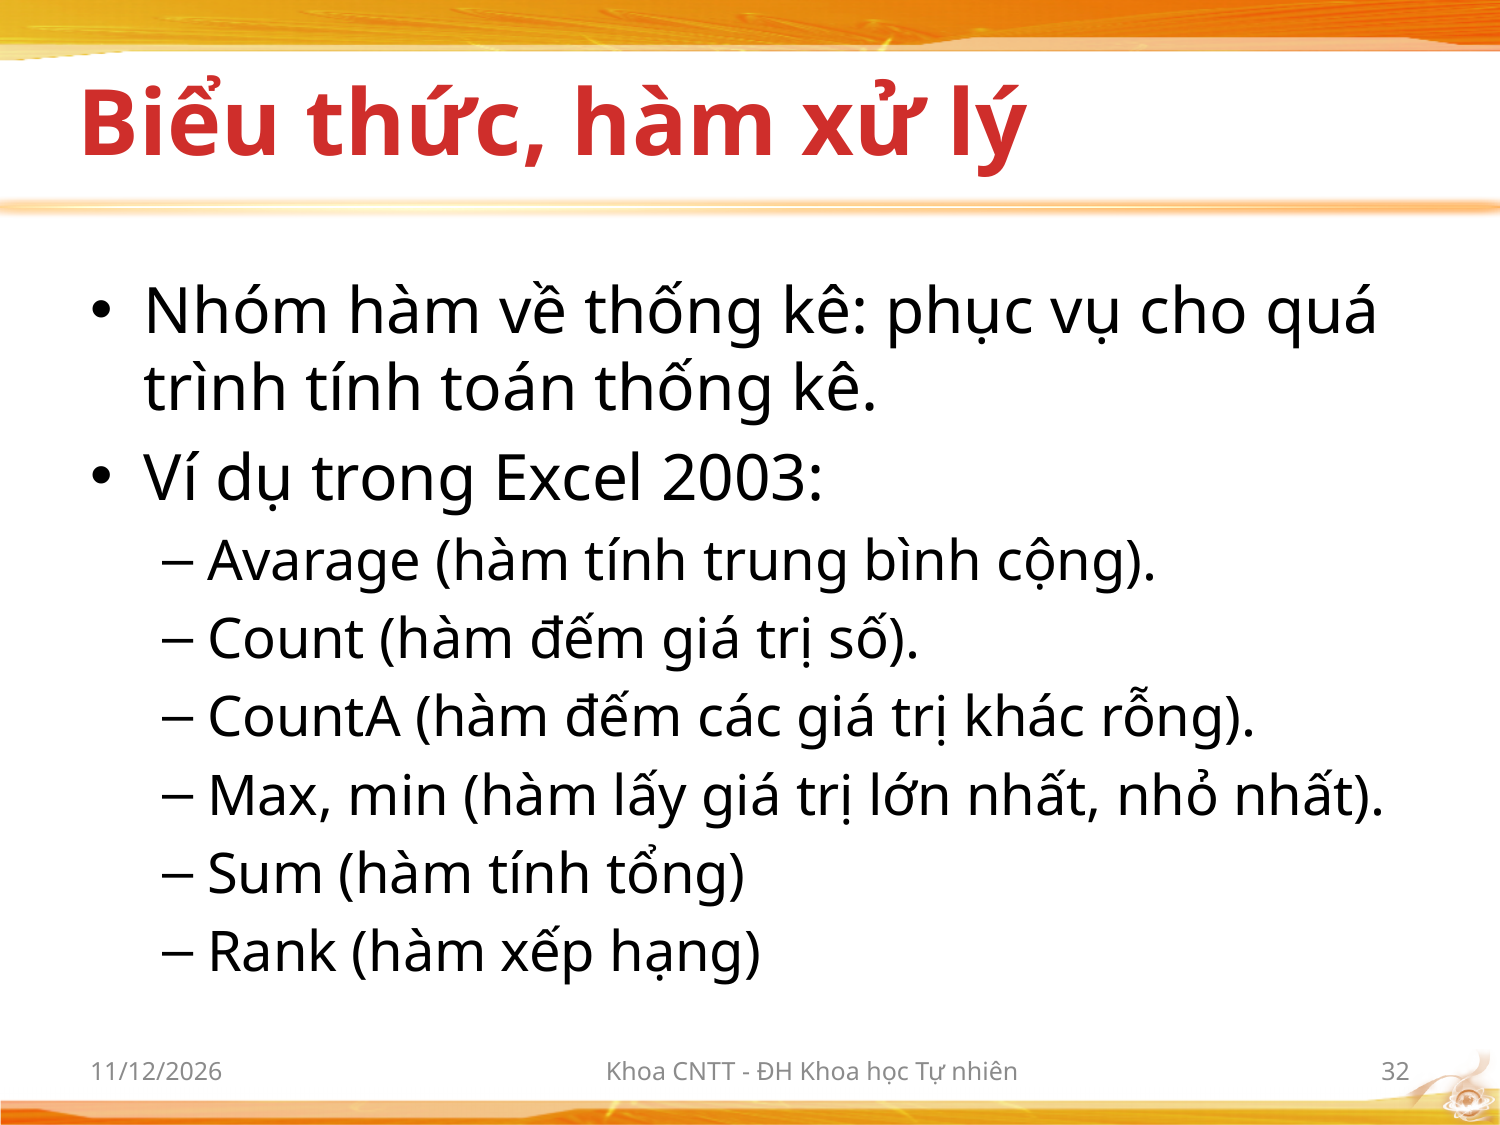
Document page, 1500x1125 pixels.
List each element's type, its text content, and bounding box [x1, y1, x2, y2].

slide_number 32 [1337, 1042, 1425, 1103]
footer Khoa CNTT - ĐH Khoa học Tự nhiên [312, 1042, 1313, 1103]
picture [0, 0, 1500, 63]
picture [2, 1088, 1399, 1124]
title Biểu thức, hàm xử lý [62, 24, 1475, 213]
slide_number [75, 1042, 238, 1103]
list Nhóm hàm về thống kê: phục vụ cho quá trình tính toán thống kê. Ví dụ trong Excel 2003: Avarage (hàm tính trung bình cộng). Count (hàm đếm giá trị số). CountA (hàm đếm các giá trị khác rỗng). Max, min (hàm lấy giá trị lớn nhất, nhỏ nhất). Sum (hàm tính tổng) Rank (hàm xếp hạng) [75, 262, 1425, 1005]
